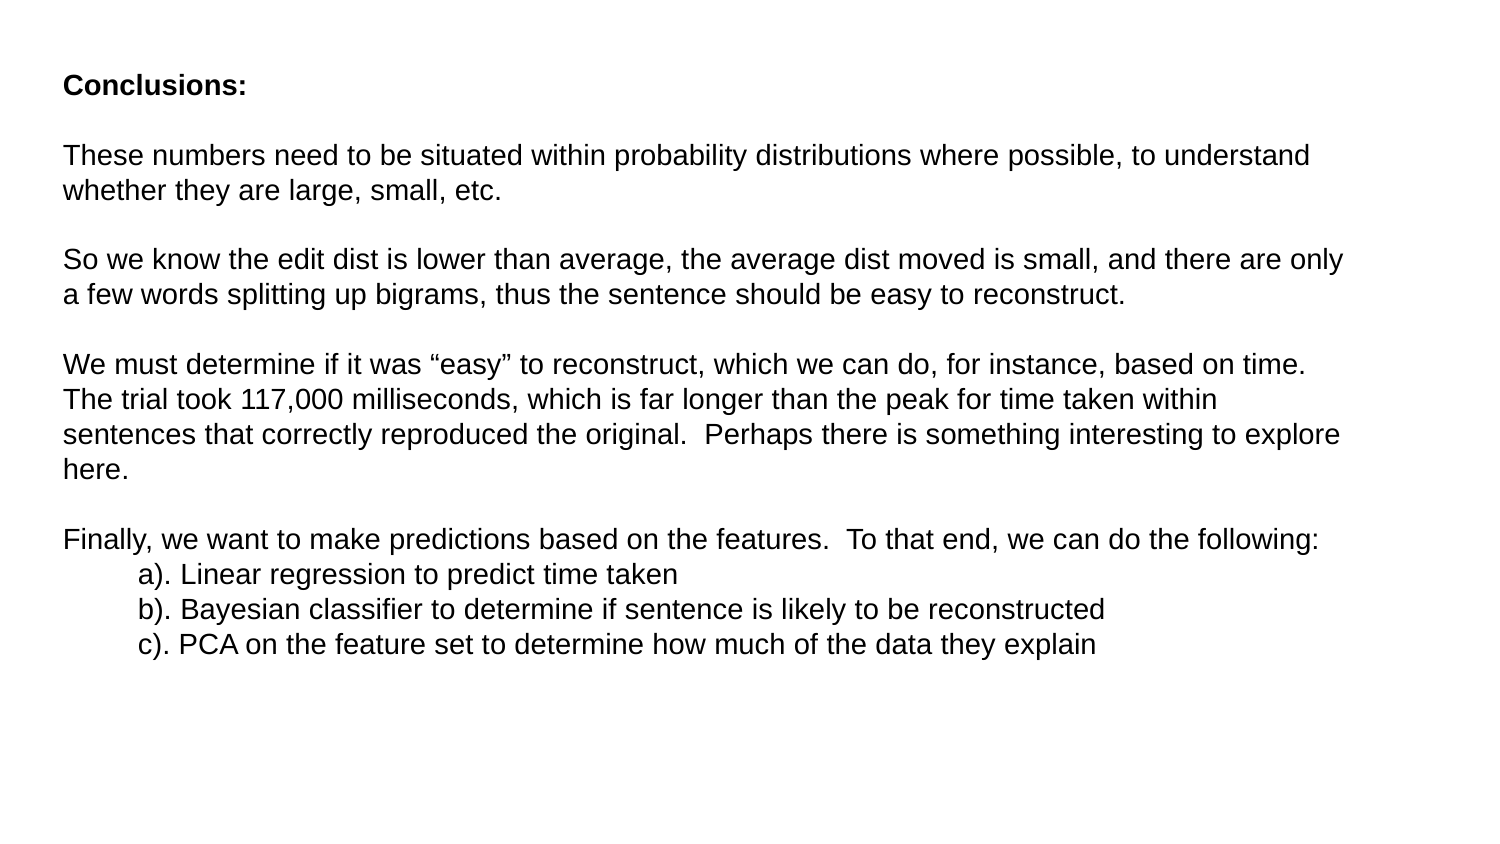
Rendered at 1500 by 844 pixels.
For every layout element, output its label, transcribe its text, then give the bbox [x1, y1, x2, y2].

text_box Conclusions: These numbers need to be situated within probability distributions where possible, to understand whether they are large, small, etc. So we know the edit dist is lower than average, the average dist moved is small, and there are only a few words splitting up bigrams, thus the sentence should be easy to reconstruct. We must determine if it was “easy” to reconstruct, which we can do, for instance, based on time. The trial took 117,000 milliseconds, which is far longer than the peak for time taken within sentences that correctly reproduced the original. Perhaps there is something interesting to explore here. Finally, we want to make predictions based on the features. To that end, we can do the following: a). Linear regression to predict time taken b). Bayesian classifier to determine if sentence is likely to be reconstructed c). PCA on the feature set to determine how much of the data they explain [48, 50, 1376, 697]
